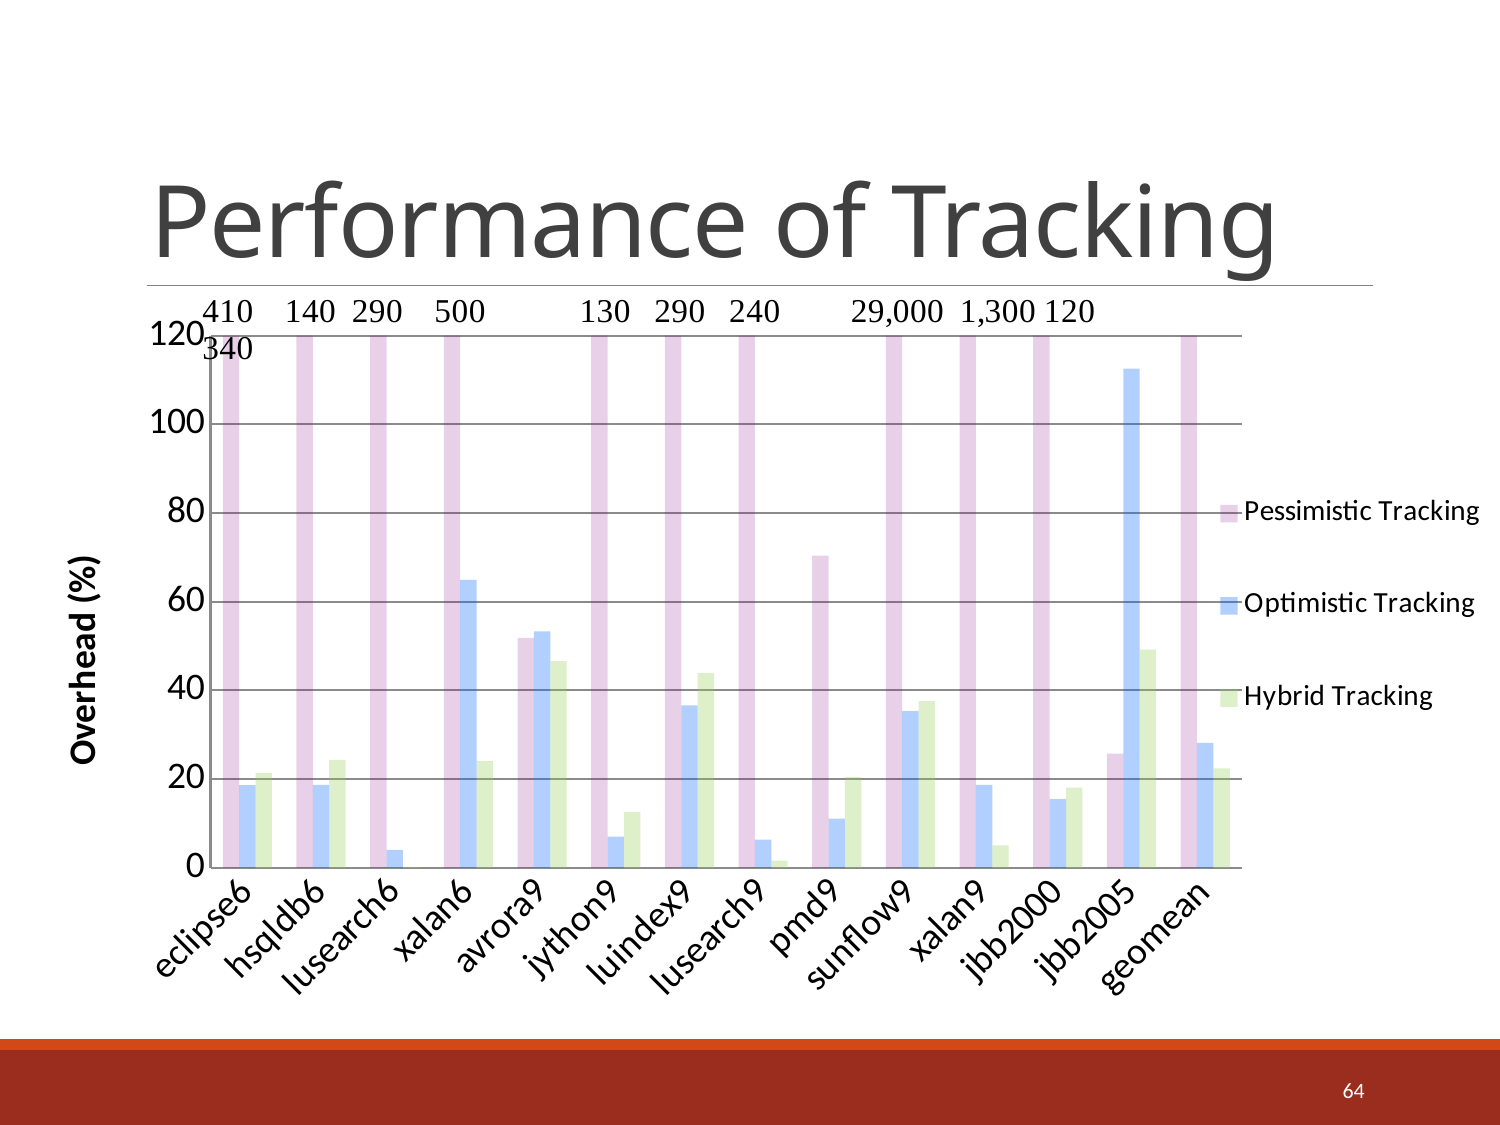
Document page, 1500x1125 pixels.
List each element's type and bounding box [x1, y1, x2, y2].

chart [2, 47, 1494, 1124]
